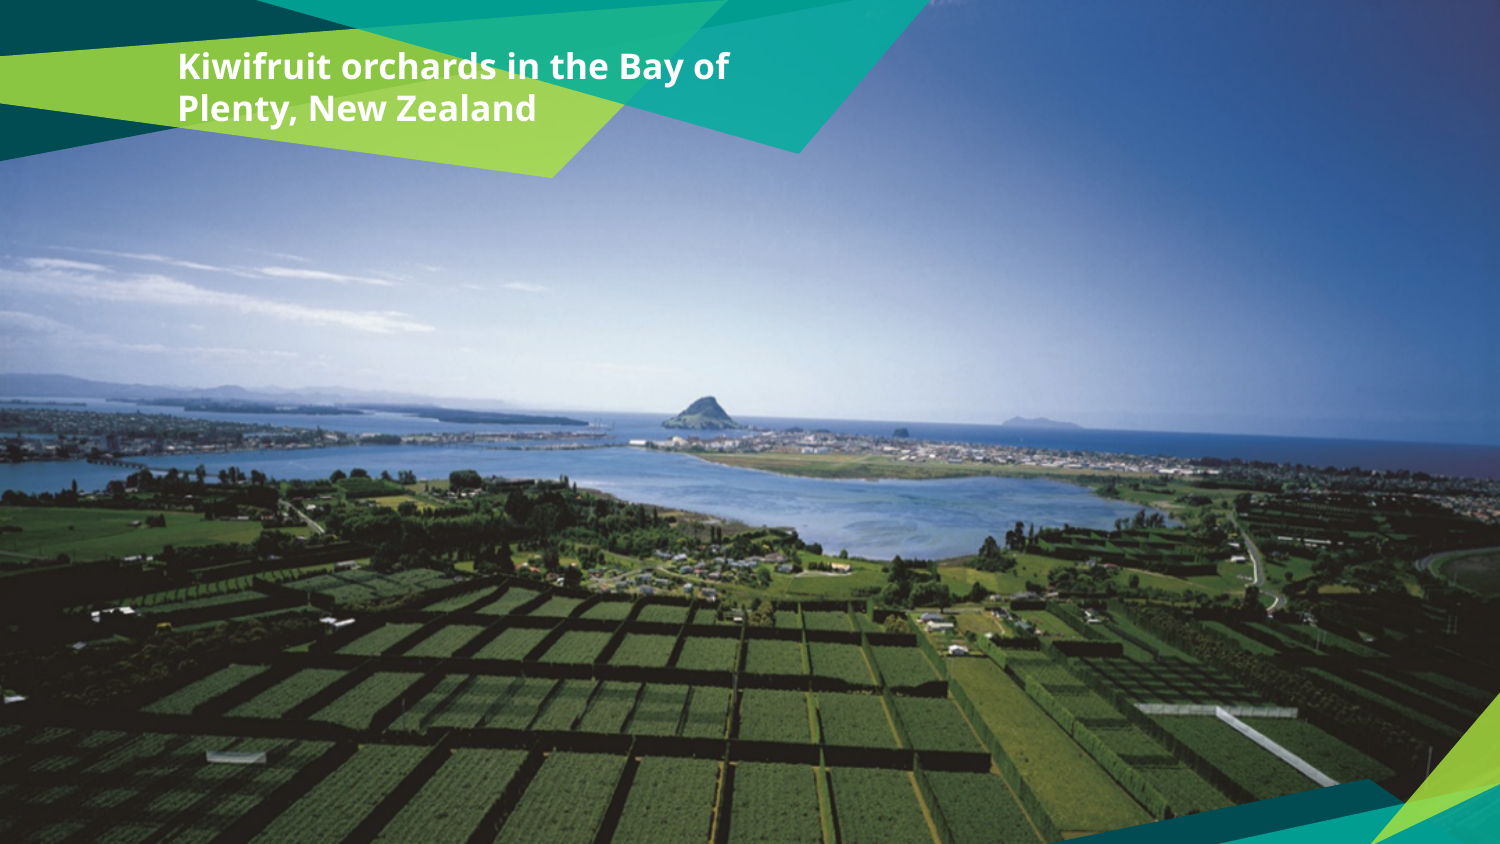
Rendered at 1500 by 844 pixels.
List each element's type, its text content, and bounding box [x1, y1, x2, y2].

picture [0, 0, 1500, 844]
title Kiwifruit orchards in the Bay of Plenty, New Zealand [161, 28, 796, 149]
